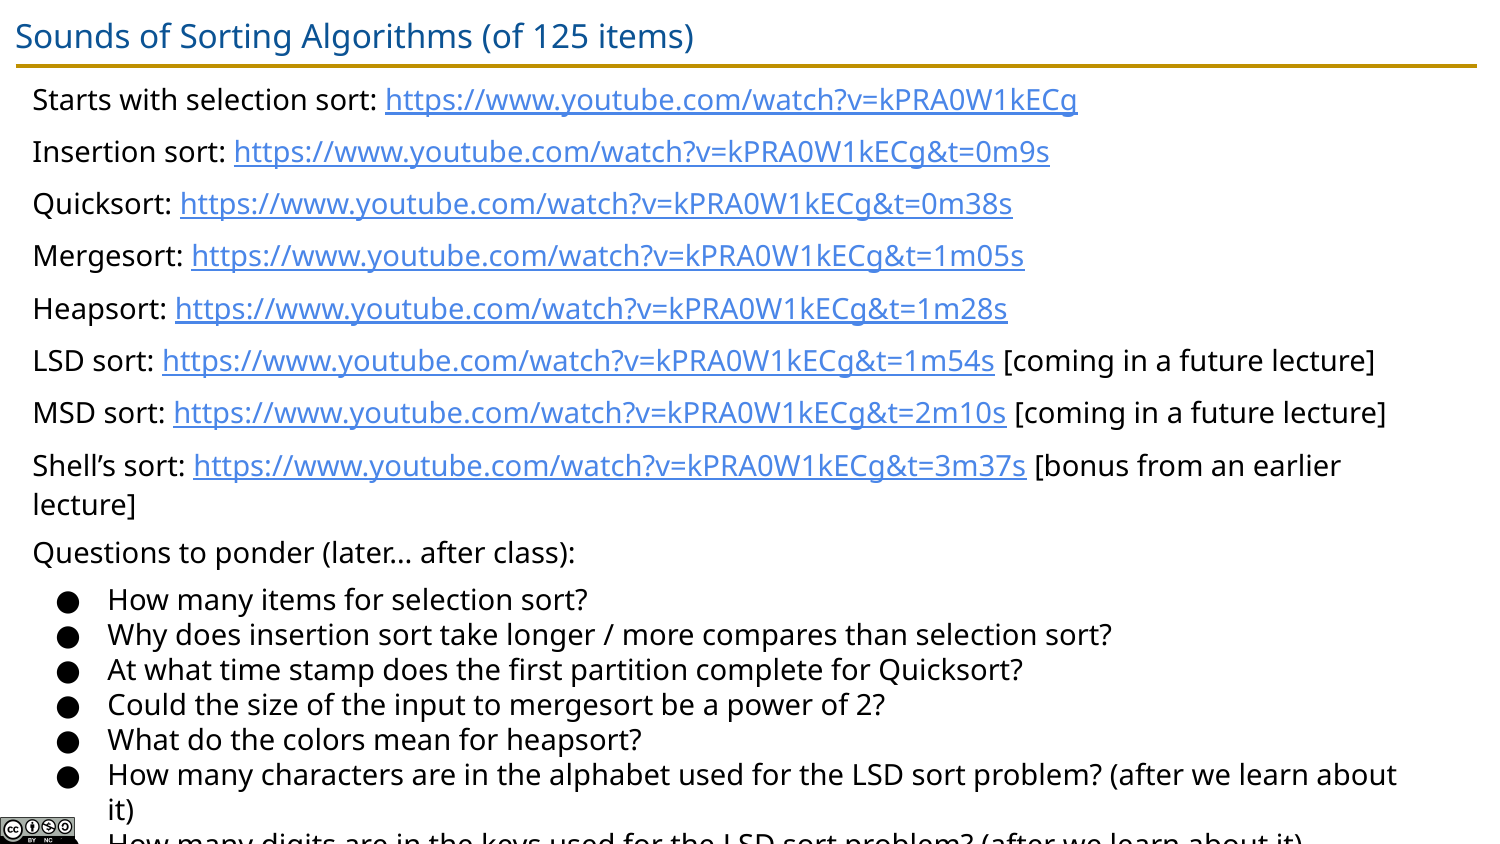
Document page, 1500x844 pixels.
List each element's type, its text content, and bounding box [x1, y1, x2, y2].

list Starts with selection sort: https://www.youtube.com/watch?v=kPRA0W1kECg Insertion sort: https://www.youtube.com/watch?v=kPRA0W1kECg&t=0m9s Quicksort: https://www.youtube.com/watch?v=kPRA0W1kECg&t=0m38s Mergesort: https://www.youtube.com/watch?v=kPRA0W1kECg&t=1m05s Heapsort: https://www.youtube.com/watch?v=kPRA0W1kECg&t=1m28s LSD sort: https://www.youtube.com/watch?v=kPRA0W1kECg&t=1m54s [coming in a future lecture] MSD sort: https://www.youtube.com/watch?v=kPRA0W1kECg&t=2m10s [coming in a future lecture] Shell’s sort: https://www.youtube.com/watch?v=kPRA0W1kECg&t=3m37s [bonus from an earlier lecture] Questions to ponder (later… after class): How many items for selection sort? Why does insertion sort take longer / more compares than selection sort? At what time stamp does the first partition complete for Quicksort? Could the size of the input to mergesort be a power of 2? What do the colors mean for heapsort? How many characters are in the alphabet used for the LSD sort problem? (after we learn about it) How many digits are in the keys used for the LSD sort problem? (after we learn about it) [17, 65, 1416, 627]
picture [0, 817, 75, 844]
title Sounds of Sorting Algorithms (of 125 items) [0, 0, 1398, 65]
